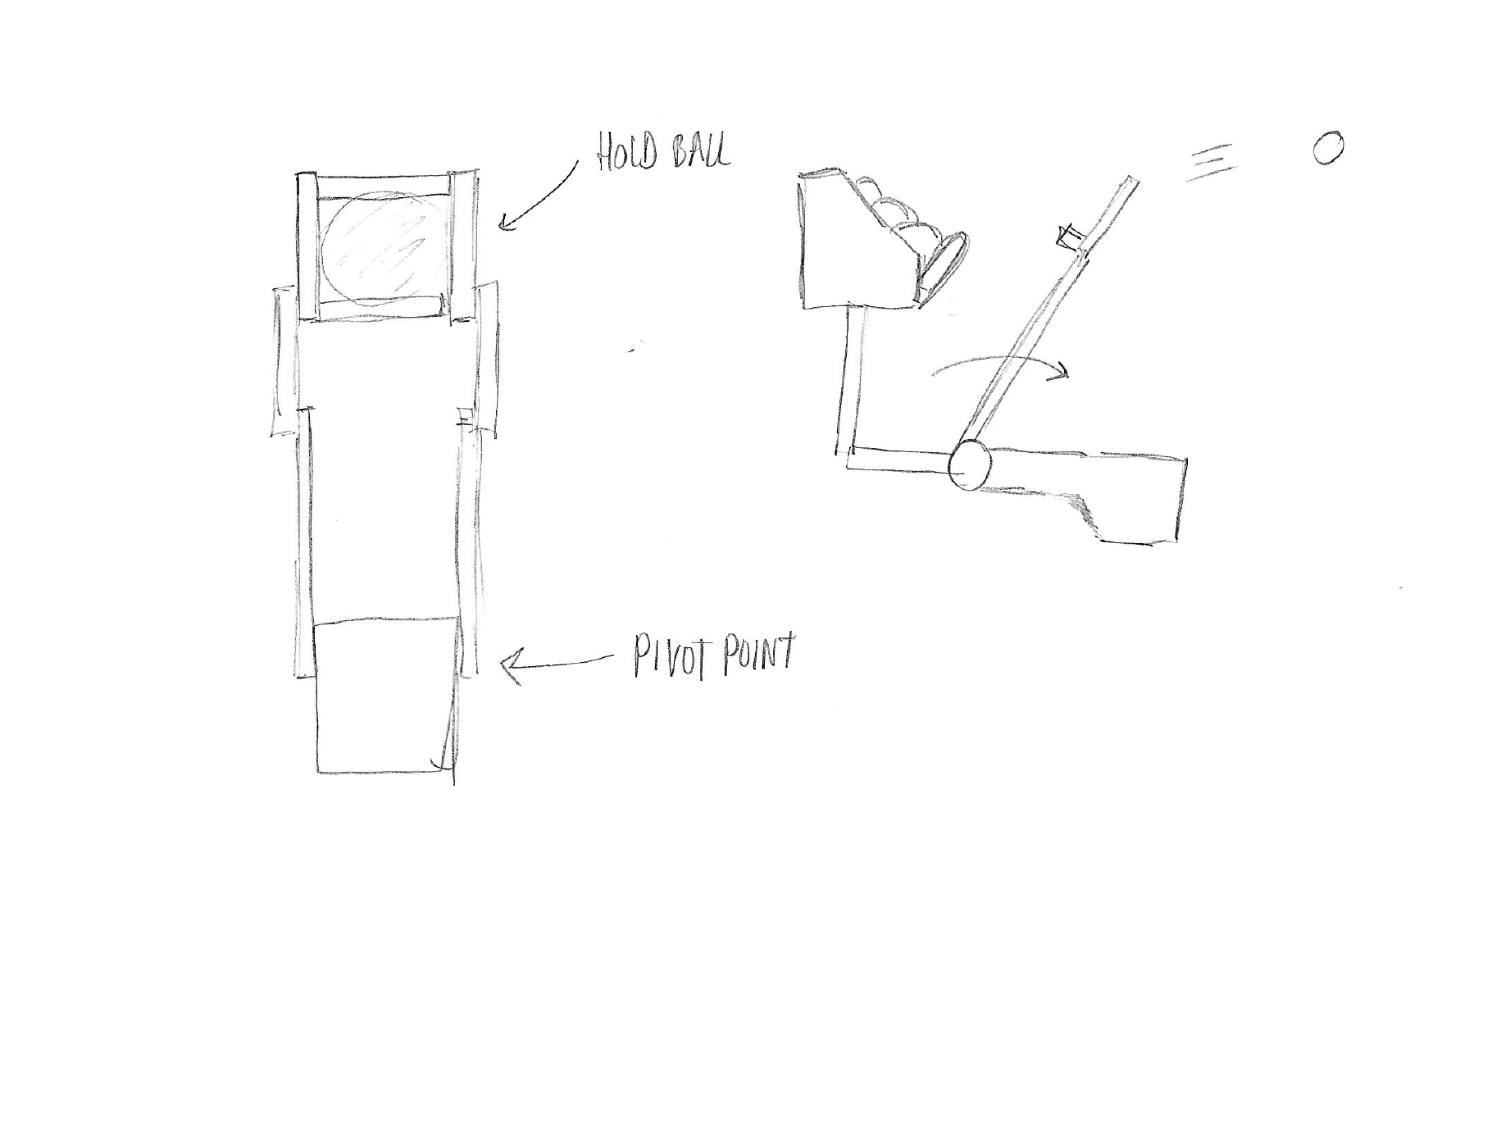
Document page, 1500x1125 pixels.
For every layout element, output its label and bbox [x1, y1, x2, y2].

picture [90, 0, 1404, 1125]
